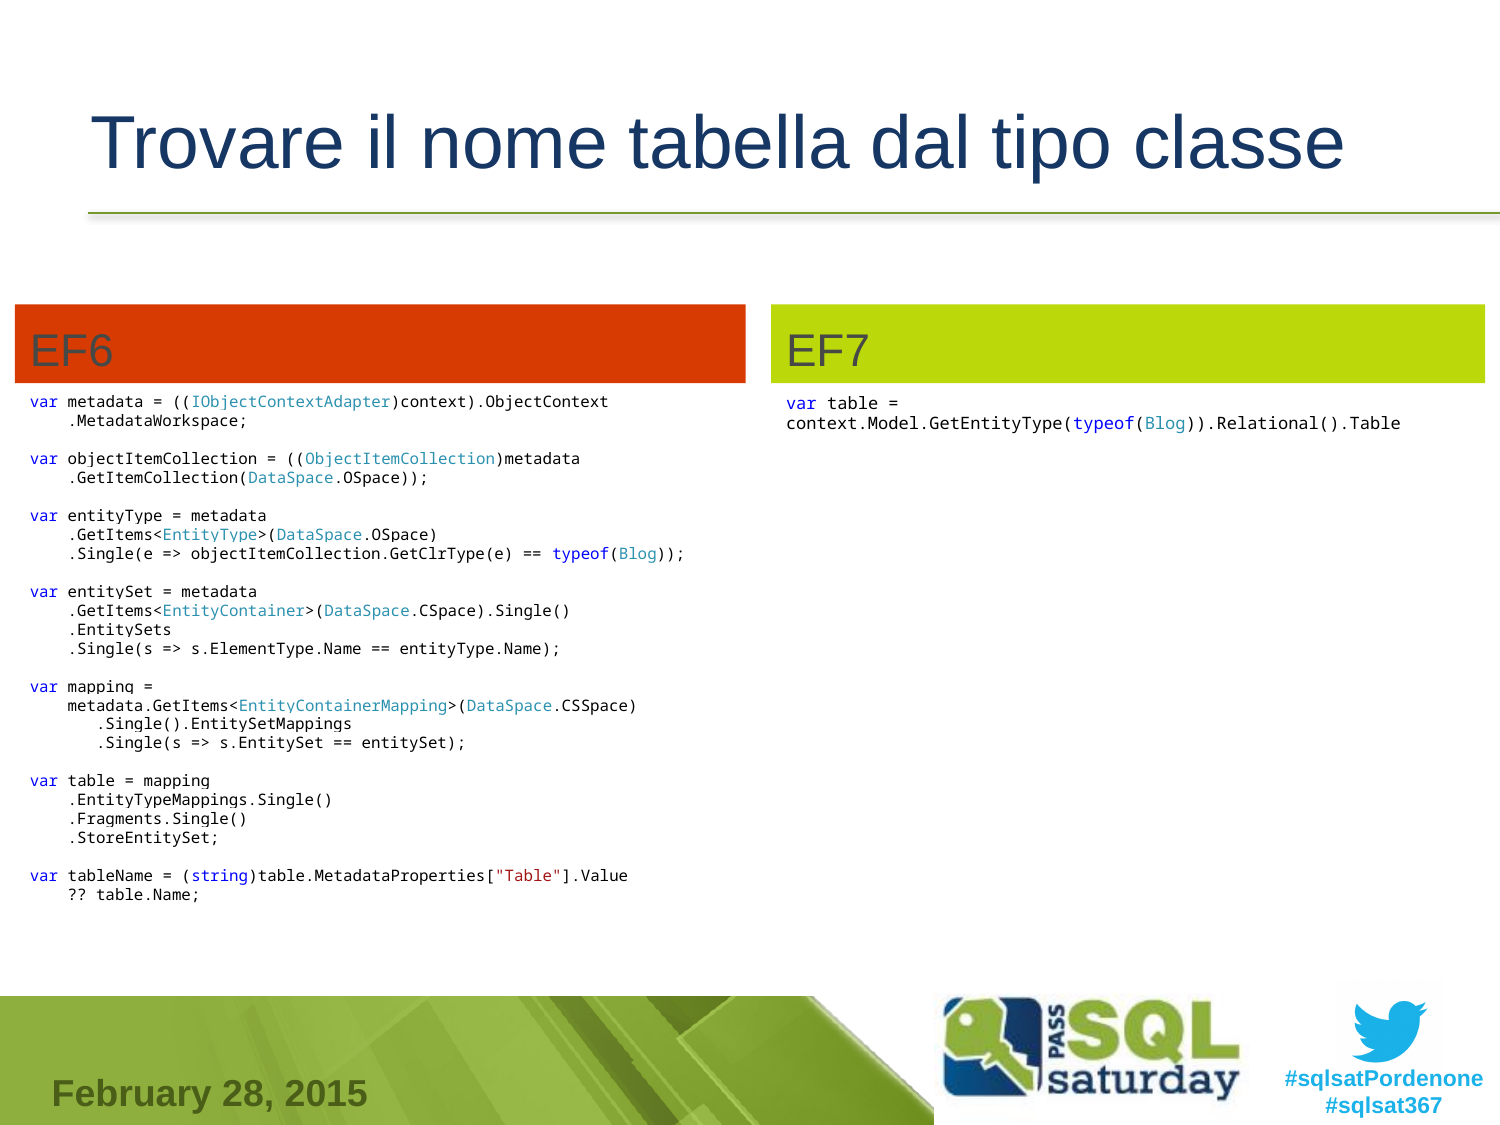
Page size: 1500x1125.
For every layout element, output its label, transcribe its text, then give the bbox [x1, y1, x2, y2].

picture [1406, 1076, 1411, 1084]
list var metadata = ((IObjectContextAdapter)context).ObjectContext .MetadataWorkspace; var objectItemCollection = ((ObjectItemCollection)metadata .GetItemCollection(DataSpace.OSpace)); var entityType = metadata .GetItems<EntityType>(DataSpace.OSpace) .Single(e => objectItemCollection.GetClrType(e) == typeof(Blog)); var entitySet = metadata .GetItems<EntityContainer>(DataSpace.CSpace).Single() .EntitySets .Single(s => s.ElementType.Name == entityType.Name); var mapping = metadata.GetItems<EntityContainerMapping>(DataSpace.CSSpace) .Single().EntitySetMappings .Single(s => s.EntitySet == entitySet); var table = mapping .EntityTypeMappings.Single() .Fragments.Single() .StoreEntitySet; var tableName = (string)table.MetadataProperties["Table"].Value ?? table.Name; [14, 384, 746, 913]
picture [1383, 1076, 1389, 1084]
picture [1336, 978, 1443, 1085]
list EF6 [14, 304, 746, 384]
list var table = context.Model.GetEntityType(typeof(Blog)).Relational().Table [771, 384, 1486, 426]
picture [0, 969, 1276, 1125]
list EF7 [771, 304, 1486, 384]
title Trovare il nome tabella dal tipo classe [75, 45, 1425, 233]
